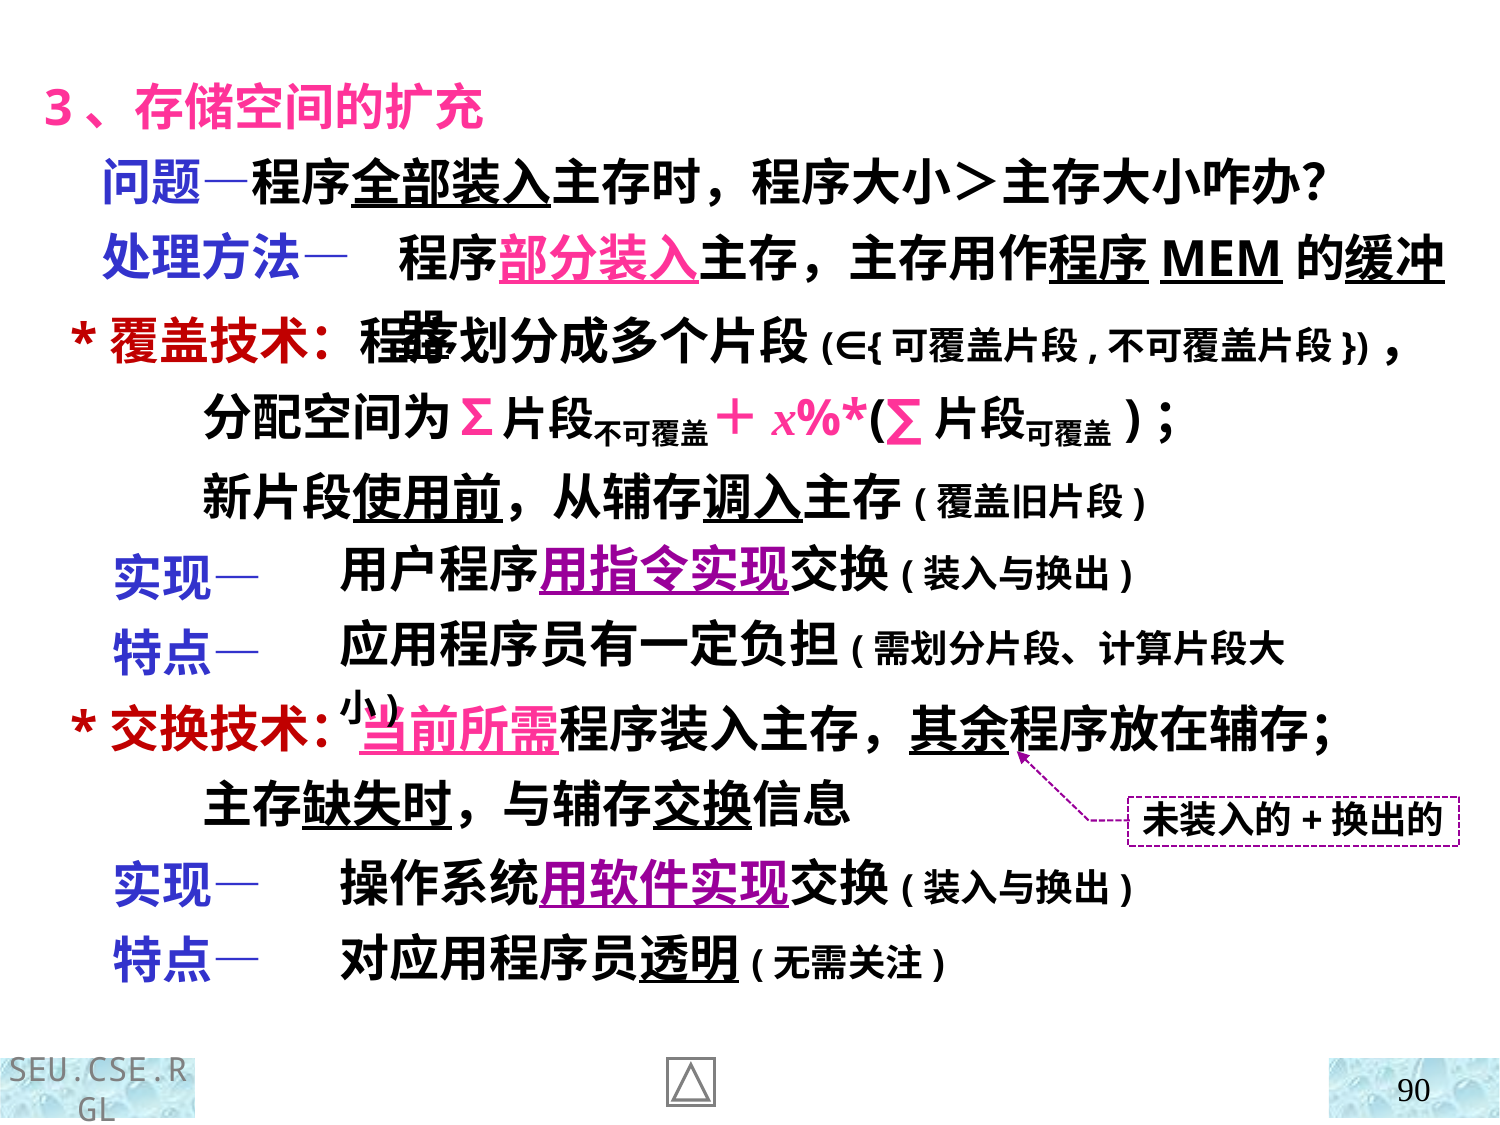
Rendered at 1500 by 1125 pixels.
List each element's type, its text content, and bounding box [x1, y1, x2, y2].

slide_number 90 [1328, 1058, 1500, 1118]
text_box [667, 1058, 715, 1106]
text_box 程序部分装入主存，主存用作程序MEM的缓冲器 [383, 204, 1471, 369]
text_box 用户程序用指令实现交换(装入与换出) 应用程序员有一定负担(需划分片段、计算片段大小) [324, 515, 1353, 737]
text_box *覆盖技术：程序划分成多个片段(∈{可覆盖片段,不可覆盖片段})， 分配空间为∑片段不可覆盖＋x%*(∑片段可覆盖)； 新片段使用前，从辅存调入主存(覆盖旧片段) 实现— 特点— [29, 286, 1471, 675]
text_box [0, 1058, 195, 1118]
text_box 未装入的+换出的 [1125, 797, 1459, 846]
text_box 3、存储空间的扩充 问题—程序全部装入主存时，程序大小＞主存大小咋办？ 处理方法— [29, 53, 1471, 286]
text_box 未装入的+换出的 [1016, 751, 1092, 821]
text_box *交换技术：当前所需程序装入主存，其余程序放在辅存； 主存缺失时，与辅存交换信息 实现— 特点— [29, 675, 1471, 997]
text_box 操作系统用软件实现交换(装入与换出) 对应用程序员透明(无需关注) [324, 828, 1341, 994]
